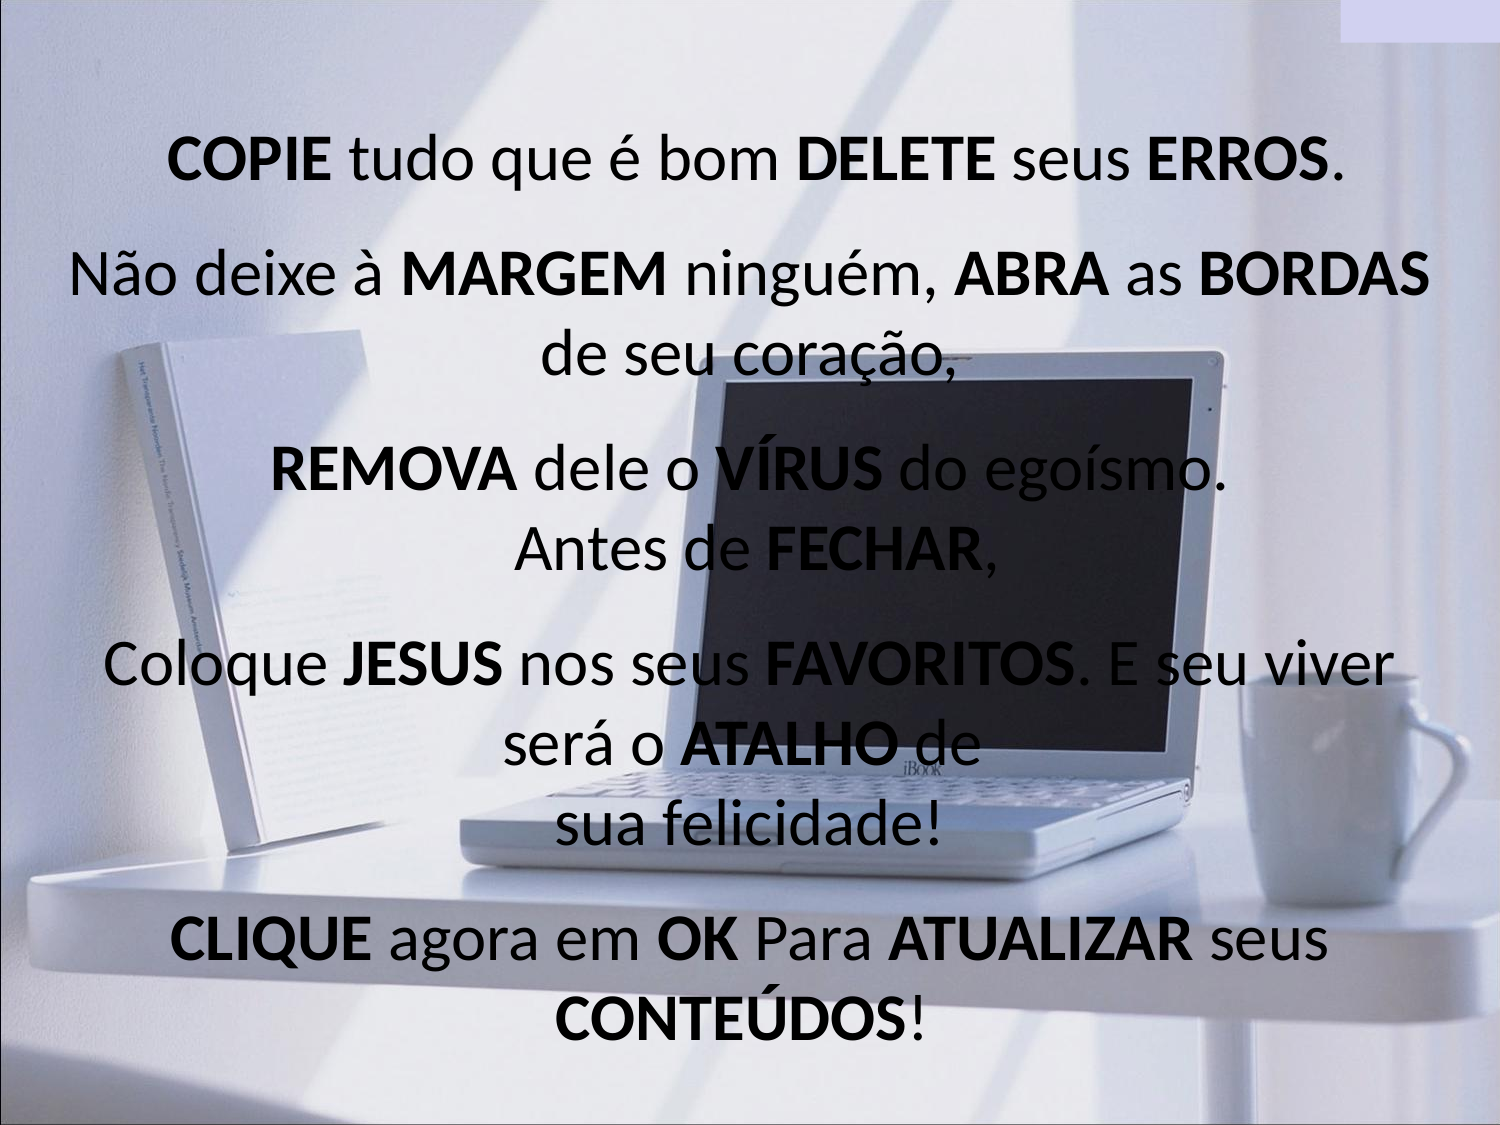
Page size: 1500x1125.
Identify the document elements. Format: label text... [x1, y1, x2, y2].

text_box COPIE tudo que é bom DELETE seus ERROS. Não deixe à MARGEM ninguém, ABRA as BORDAS de seu coração, REMOVA dele o VÍRUS do egoísmo. Antes de FECHAR, Coloque JESUS nos seus FAVORITOS. E seu viver será o ATALHO de sua felicidade! CLIQUE agora em OK Para ATUALIZAR seus CONTEÚDOS! [53, 106, 1447, 1061]
picture [0, 0, 1500, 1125]
